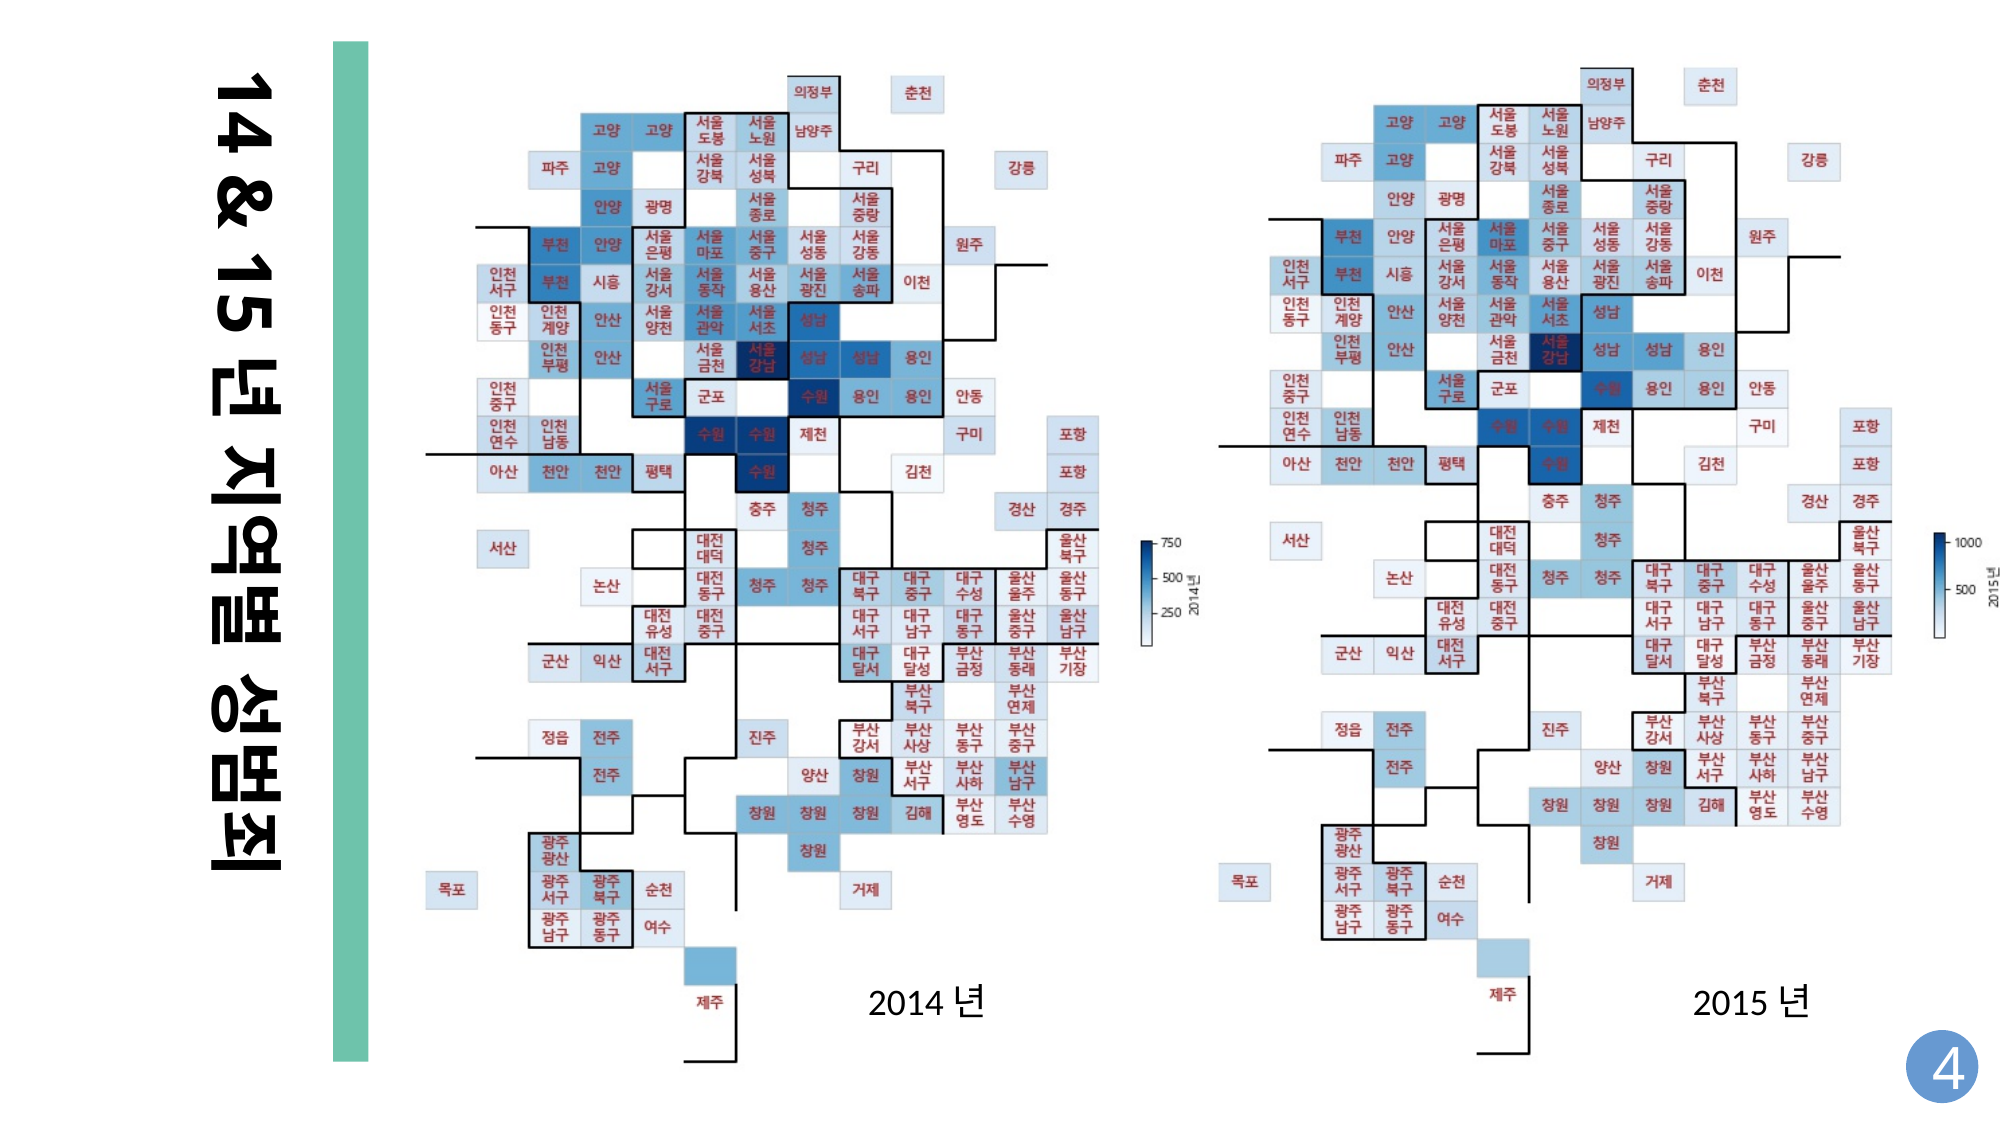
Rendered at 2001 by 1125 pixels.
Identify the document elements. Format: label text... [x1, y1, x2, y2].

text_box [333, 41, 369, 1062]
text_box 14 & 15년 지역별 성범죄 [179, 53, 301, 1098]
picture [411, 53, 2001, 1125]
